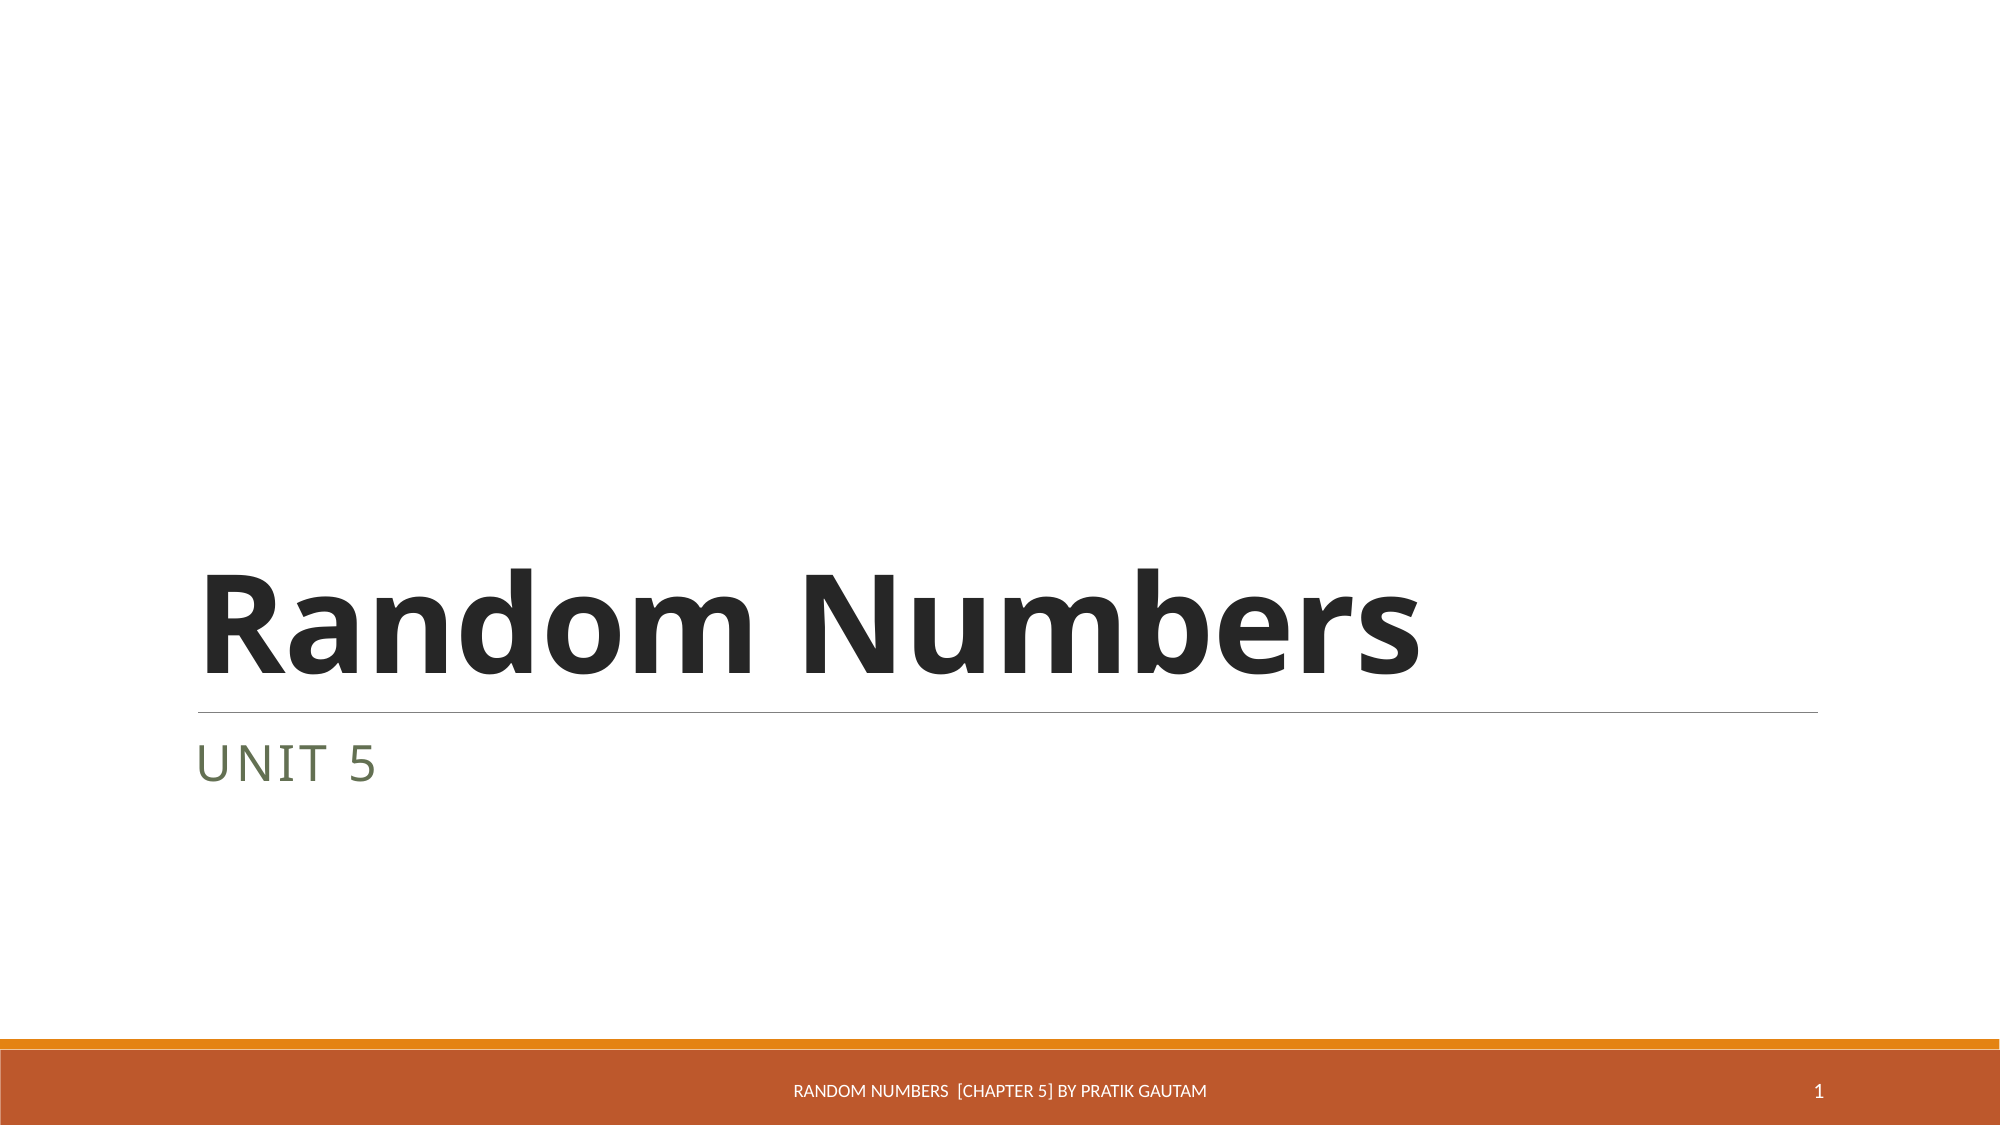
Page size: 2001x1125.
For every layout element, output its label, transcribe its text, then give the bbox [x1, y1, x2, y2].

footer Random Numbers [Chapter 5] By Pratik Gautam [604, 1059, 1396, 1120]
title Random Numbers [180, 124, 1830, 710]
slide_number 1 [1624, 1059, 1840, 1120]
subtitle Unit 5 [180, 730, 1831, 919]
